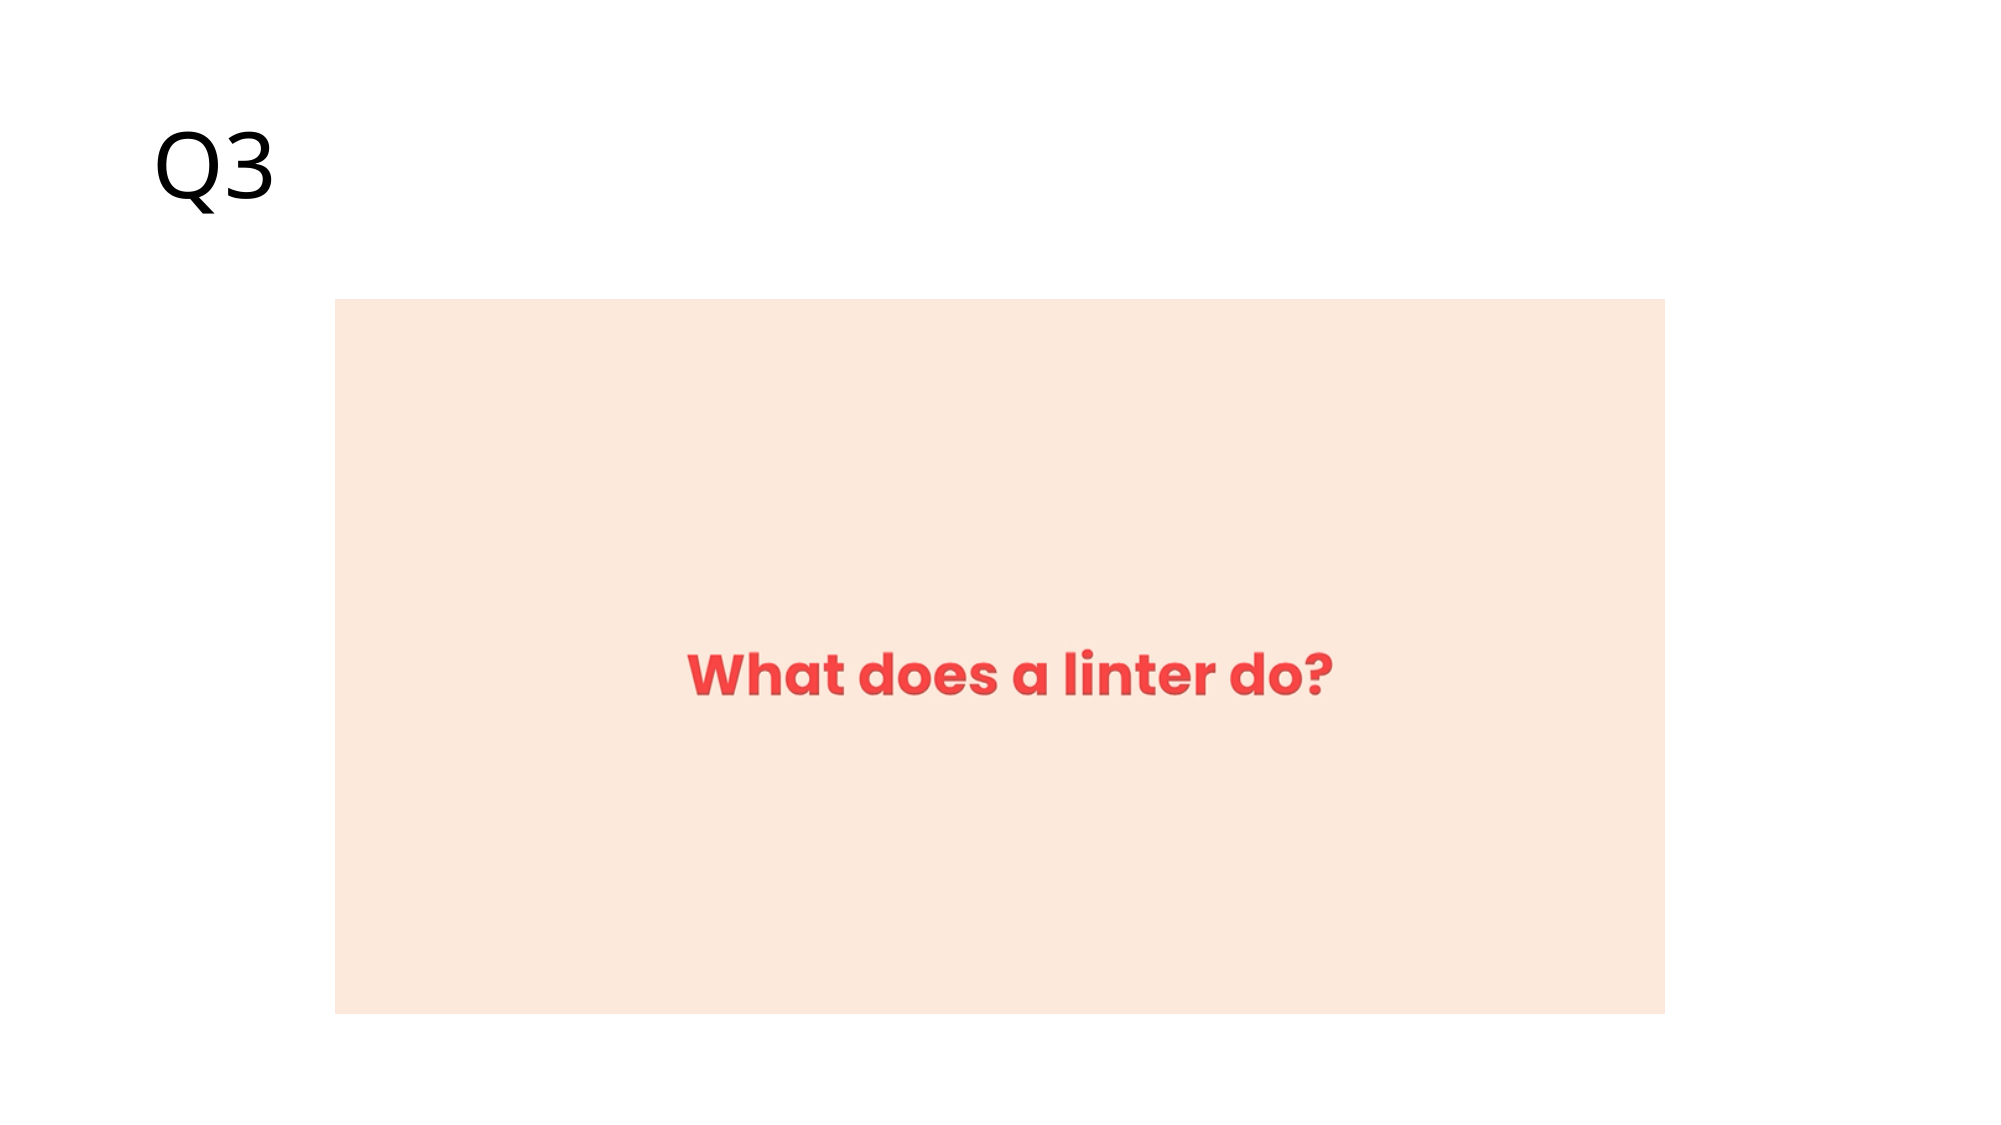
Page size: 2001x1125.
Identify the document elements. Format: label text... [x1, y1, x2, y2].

title Q3 [137, 59, 1863, 278]
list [335, 299, 1665, 1014]
